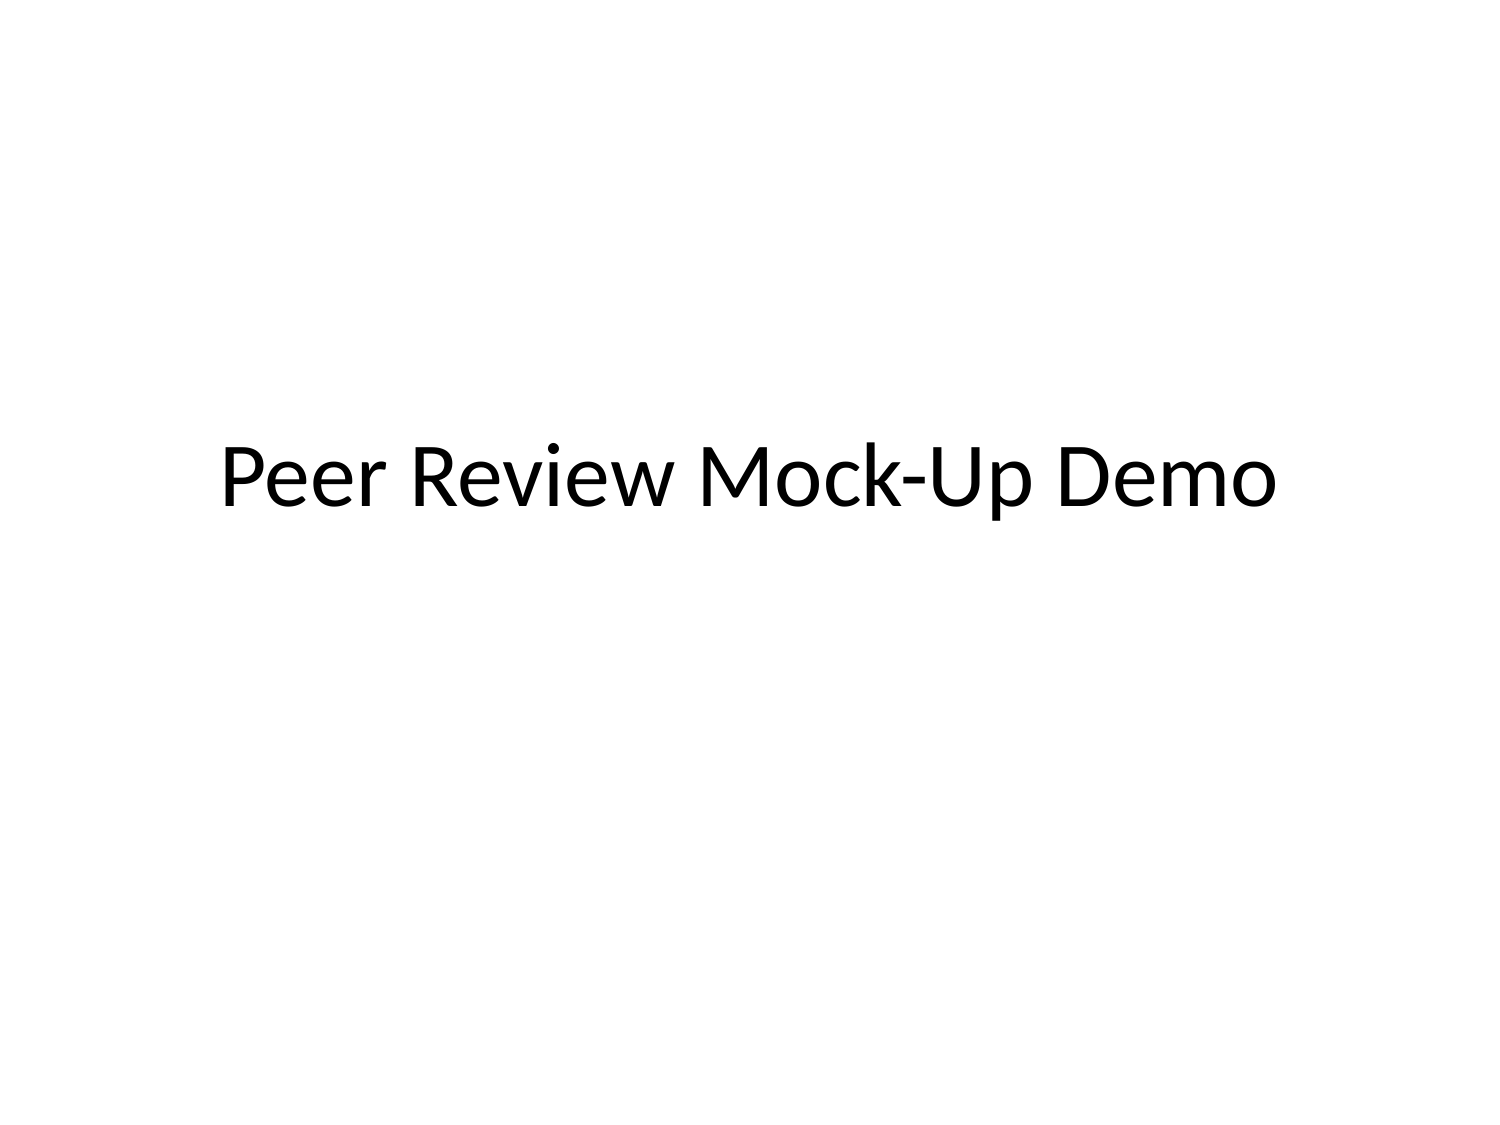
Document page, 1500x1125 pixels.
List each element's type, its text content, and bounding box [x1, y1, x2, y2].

title Peer Review Mock-Up Demo [112, 349, 1388, 591]
